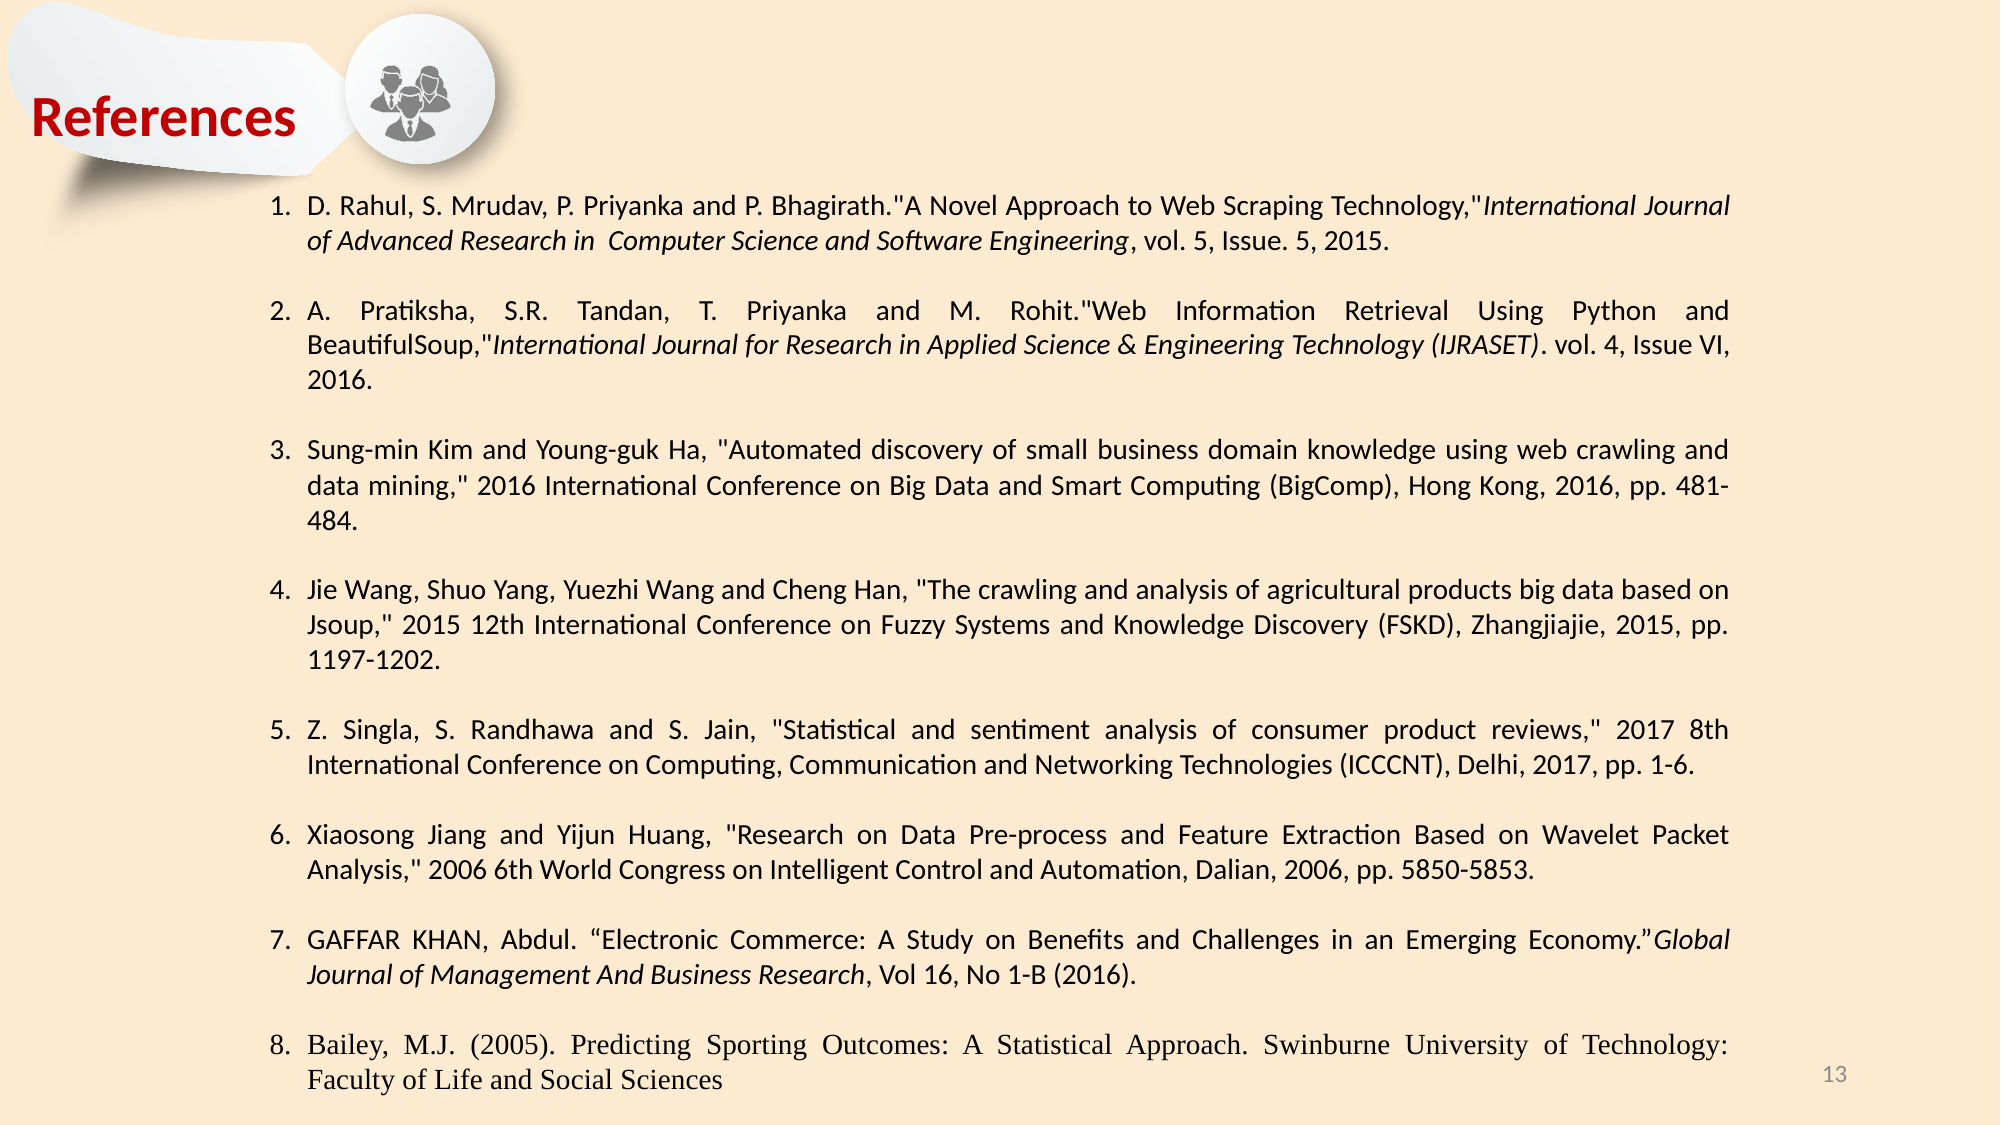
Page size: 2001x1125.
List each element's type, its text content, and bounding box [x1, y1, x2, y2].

text_box D. Rahul, S. Mrudav, P. Priyanka and P. Bhagirath."A Novel Approach to Web Scraping Technology,"International Journal of Advanced Research in Computer Science and Software Engineering, vol. 5, Issue. 5, 2015. A. Pratiksha, S.R. Tandan, T. Priyanka and M. Rohit."Web Information Retrieval Using Python and BeautifulSoup,"International Journal for Research in Applied Science & Engineering Technology (IJRASET). vol. 4, Issue VI, 2016. Sung-min Kim and Young-guk Ha, "Automated discovery of small business domain knowledge using web crawling and data mining," 2016 International Conference on Big Data and Smart Computing (BigComp), Hong Kong, 2016, pp. 481-484. Jie Wang, Shuo Yang, Yuezhi Wang and Cheng Han, "The crawling and analysis of agricultural products big data based on Jsoup," 2015 12th International Conference on Fuzzy Systems and Knowledge Discovery (FSKD), Zhangjiajie, 2015, pp. 1197-1202. Z. Singla, S. Randhawa and S. Jain, "Statistical and sentiment analysis of consumer product reviews," 2017 8th International Conference on Computing, Communication and Networking Technologies (ICCCNT), Delhi, 2017, pp. 1-6. Xiaosong Jiang and Yijun Huang, "Research on Data Pre-process and Feature Extraction Based on Wavelet Packet Analysis," 2006 6th World Congress on Intelligent Control and Automation, Dalian, 2006, pp. 5850-5853. GAFFAR KHAN, Abdul. “Electronic Commerce: A Study on Benefits and Challenges in an Emerging Economy.”Global Journal of Management And Business Research, Vol 16, No 1-B (2016). Bailey, M.J. (2005). Predicting Sporting Outcomes: A Statistical Approach. Swinburne University of Technology: Faculty of Life and Social Sciences [254, 143, 1746, 1103]
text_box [0, 2, 378, 305]
picture [365, 54, 453, 144]
slide_number 13 [1412, 1042, 1863, 1103]
text_box [378, 14, 495, 164]
